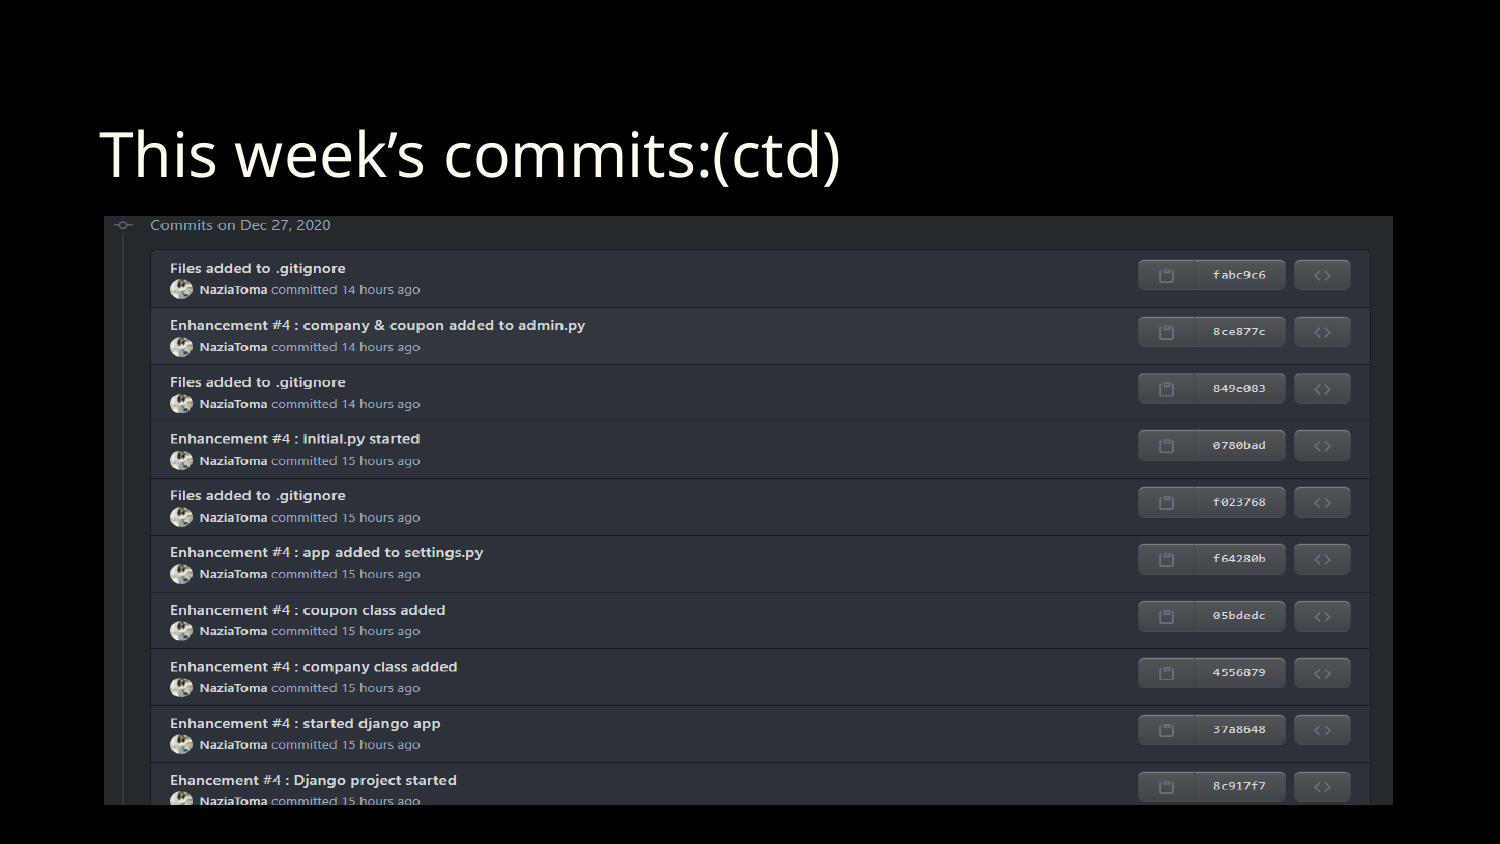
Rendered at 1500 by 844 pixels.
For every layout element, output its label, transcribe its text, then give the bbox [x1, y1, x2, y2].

picture [104, 216, 1393, 806]
title This week’s commits:(ctd) [84, 50, 1416, 206]
